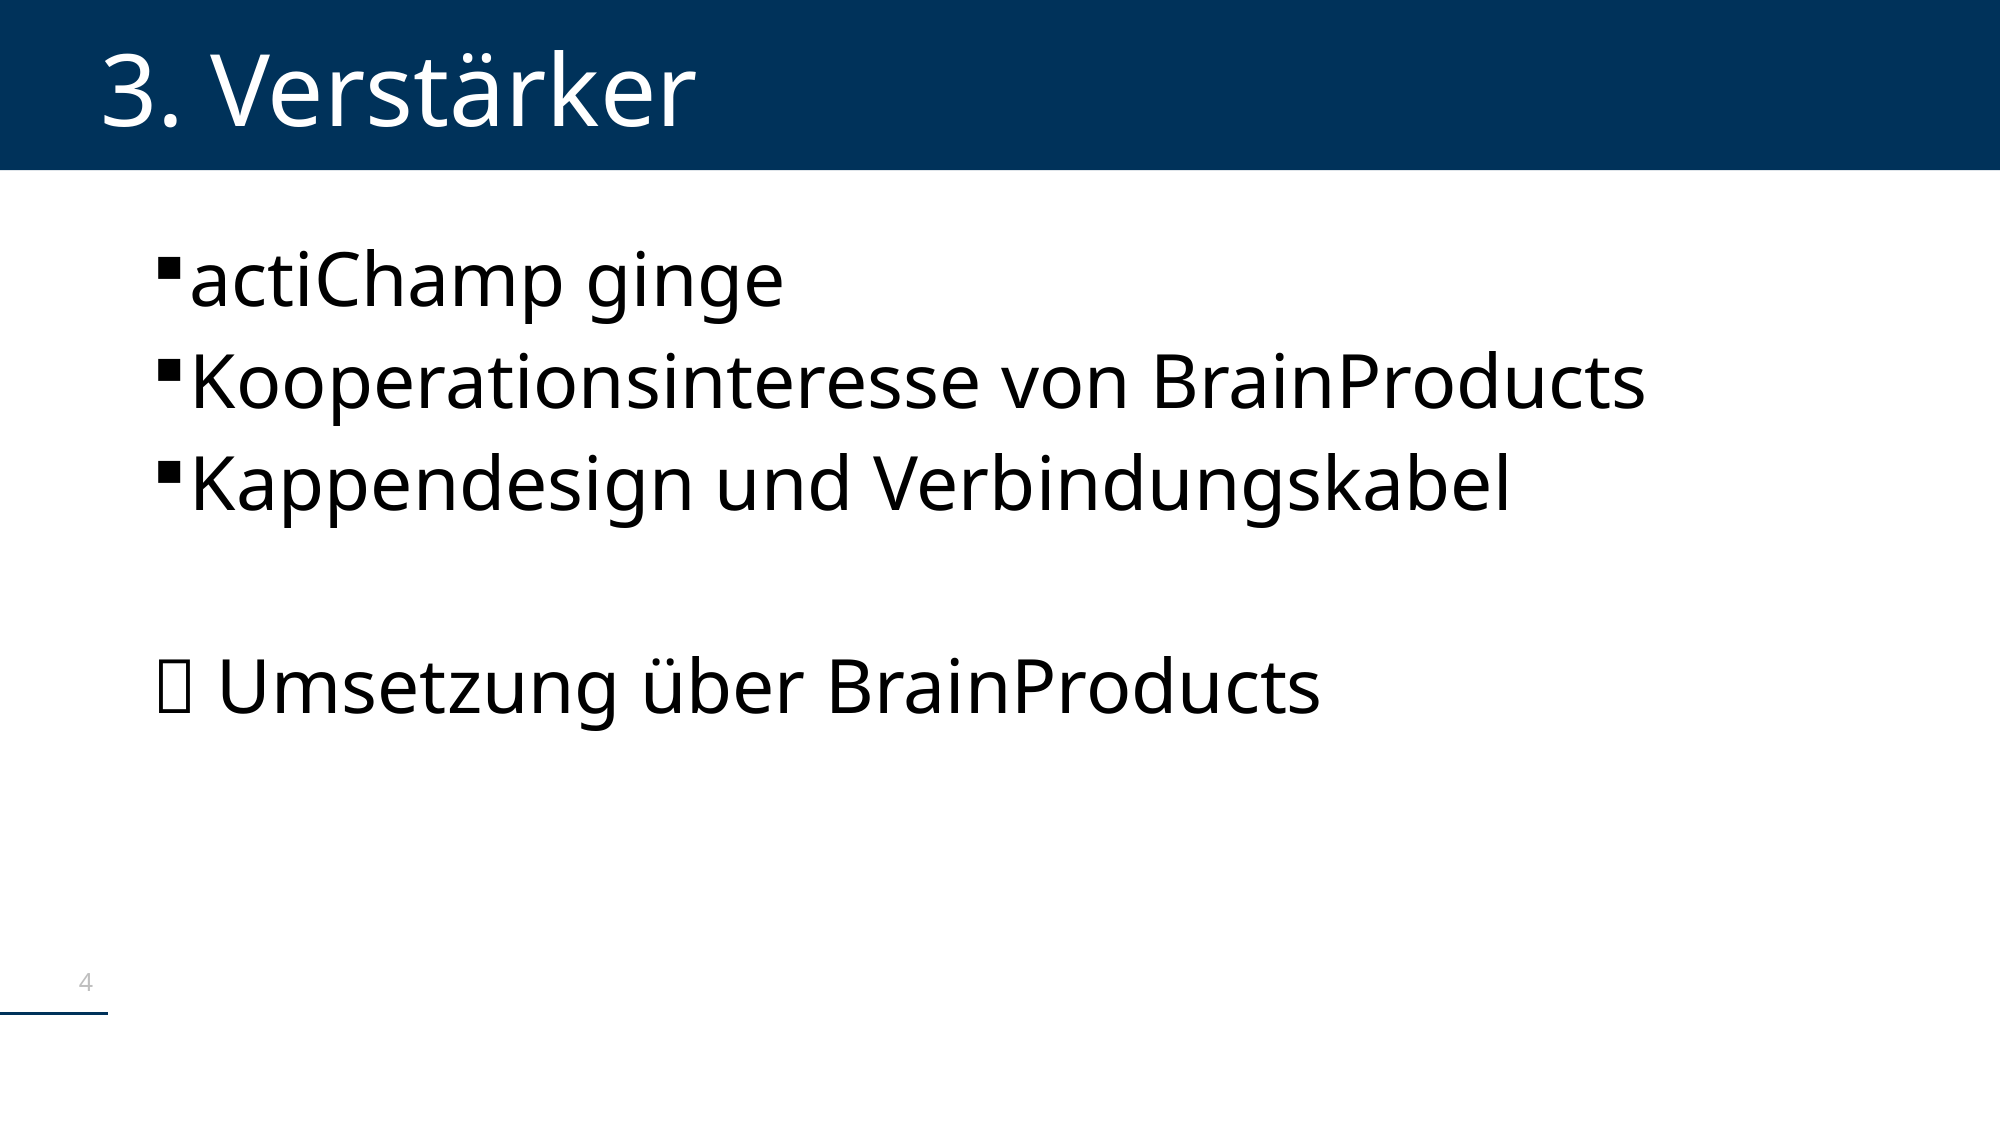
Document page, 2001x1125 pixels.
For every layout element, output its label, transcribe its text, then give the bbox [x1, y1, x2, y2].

title 3. Verstärker [85, 20, 829, 169]
slide_number 4 [0, 953, 109, 1014]
list actiChamp ginge Kooperationsinteresse von BrainProducts Kappendesign und Verbindungskabel  Umsetzung über BrainProducts [137, 234, 1863, 1014]
